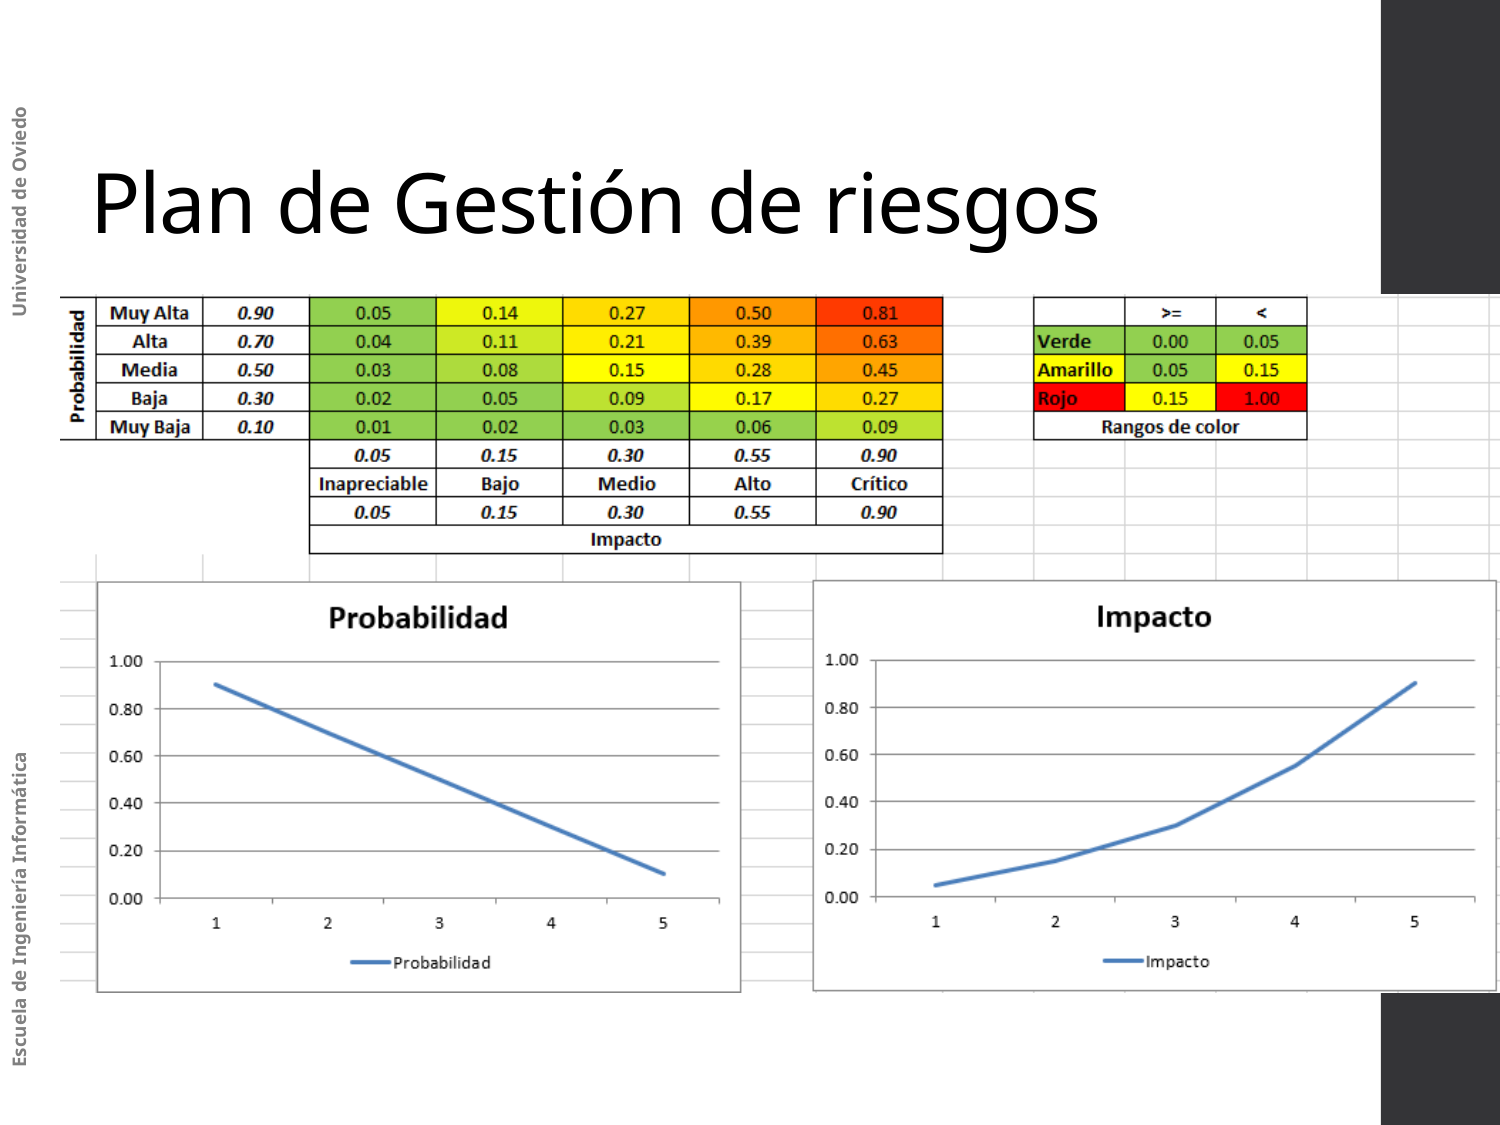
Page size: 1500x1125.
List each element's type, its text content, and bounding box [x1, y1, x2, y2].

title Plan de Gestión de riesgos [75, 119, 1425, 289]
picture [60, 293, 1500, 993]
